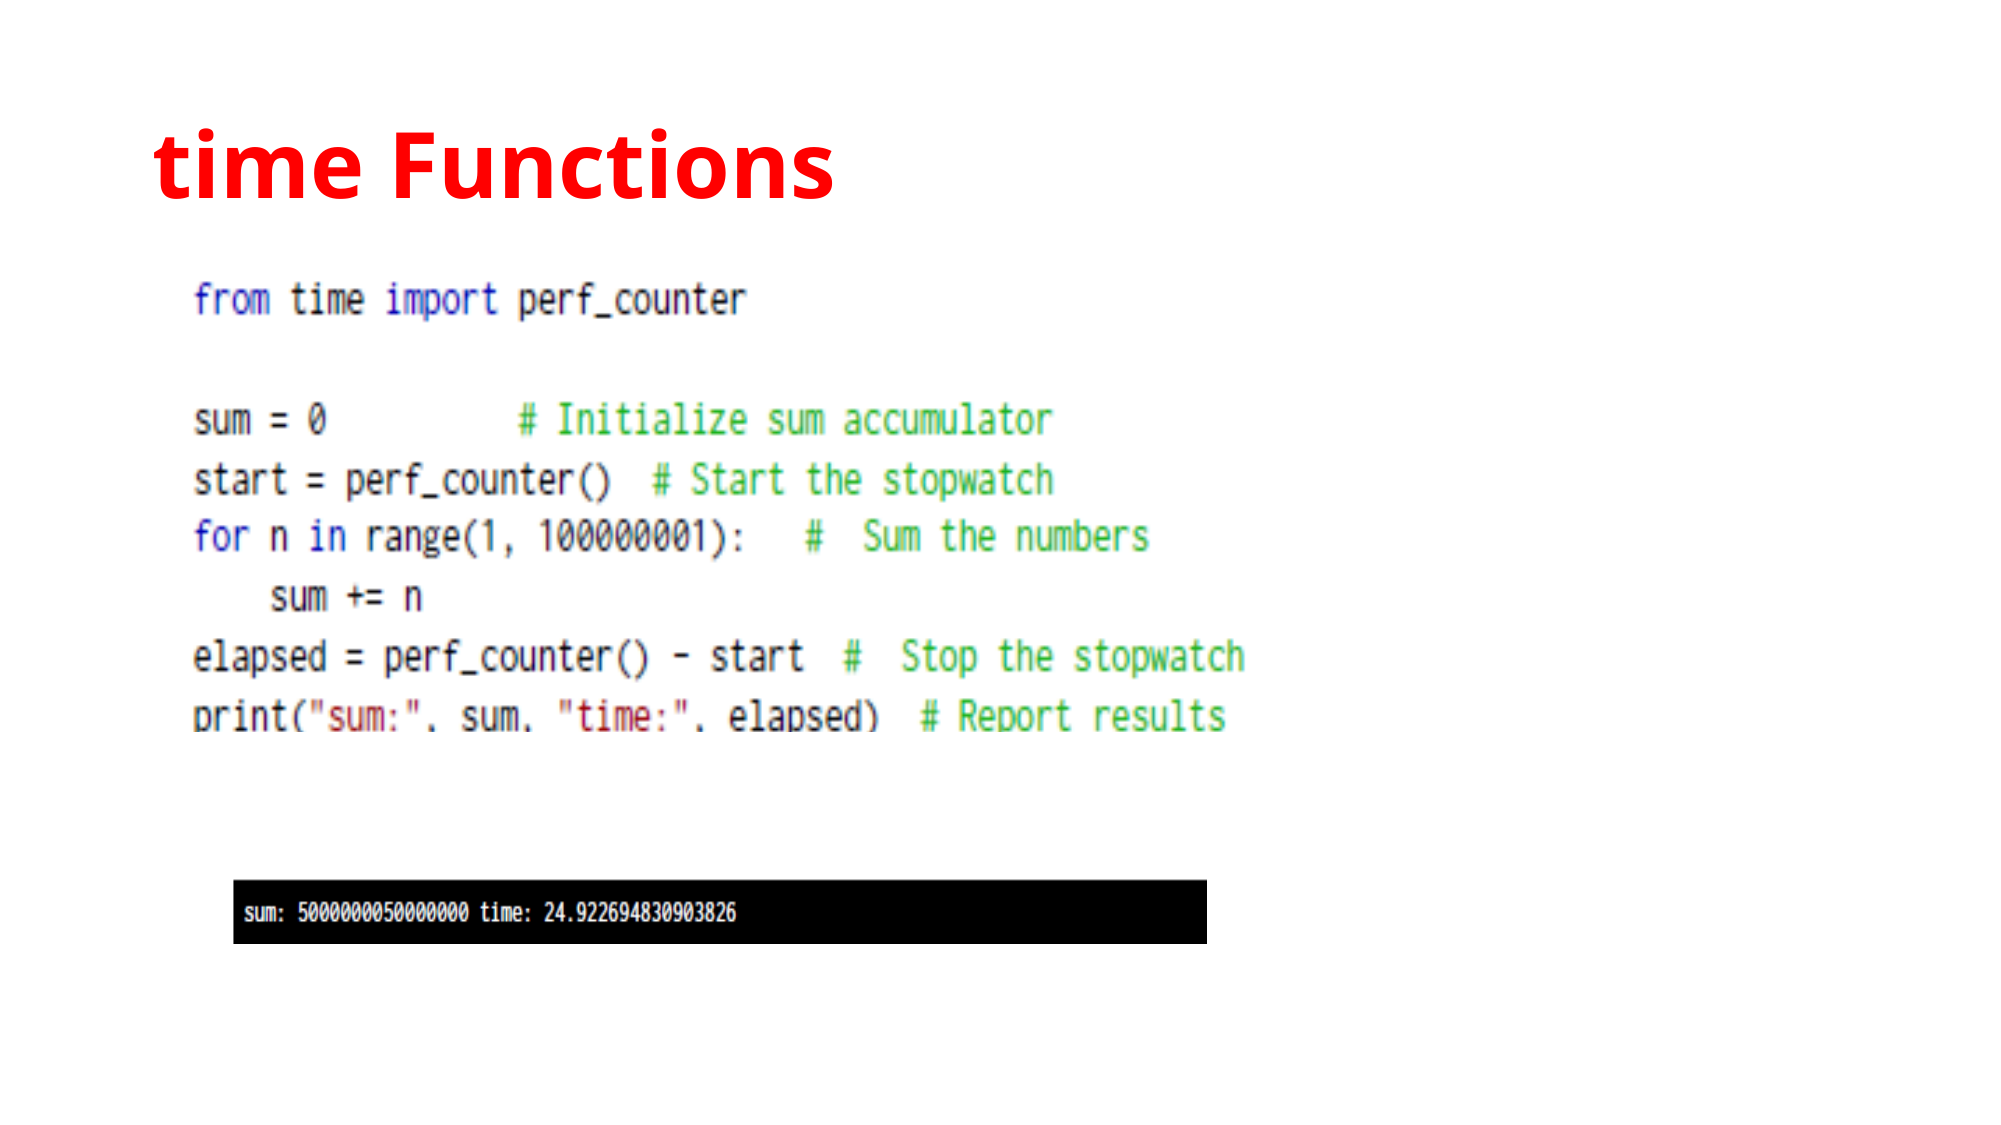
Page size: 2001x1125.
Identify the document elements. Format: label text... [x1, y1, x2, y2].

title time Functions [137, 59, 1863, 278]
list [181, 266, 1312, 732]
picture [229, 874, 1207, 944]
